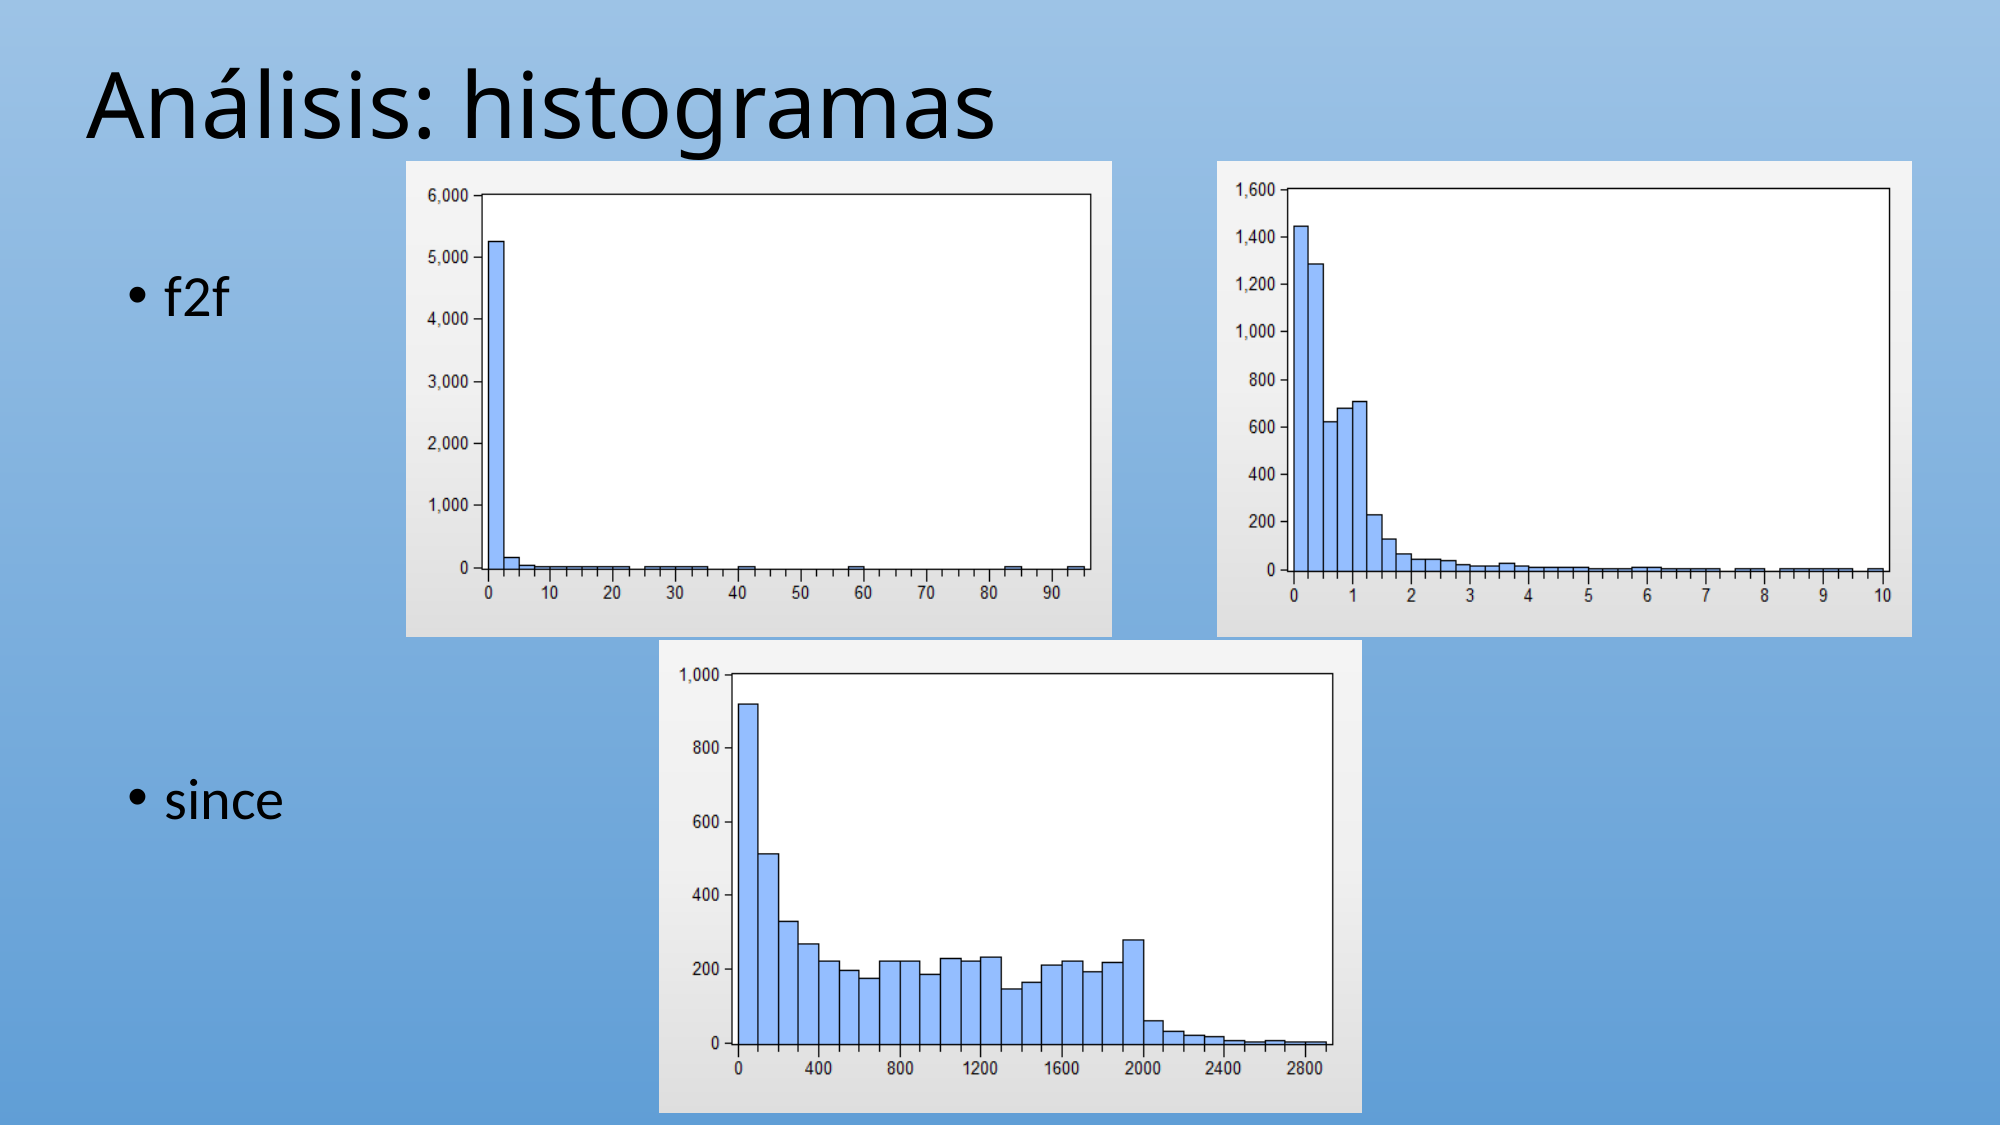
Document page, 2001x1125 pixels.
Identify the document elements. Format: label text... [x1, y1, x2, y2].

picture [406, 161, 1112, 638]
title Análisis: histogramas [71, 0, 1797, 218]
list f2f since [112, 258, 1838, 973]
picture [659, 640, 1362, 1113]
picture [1217, 161, 1912, 638]
